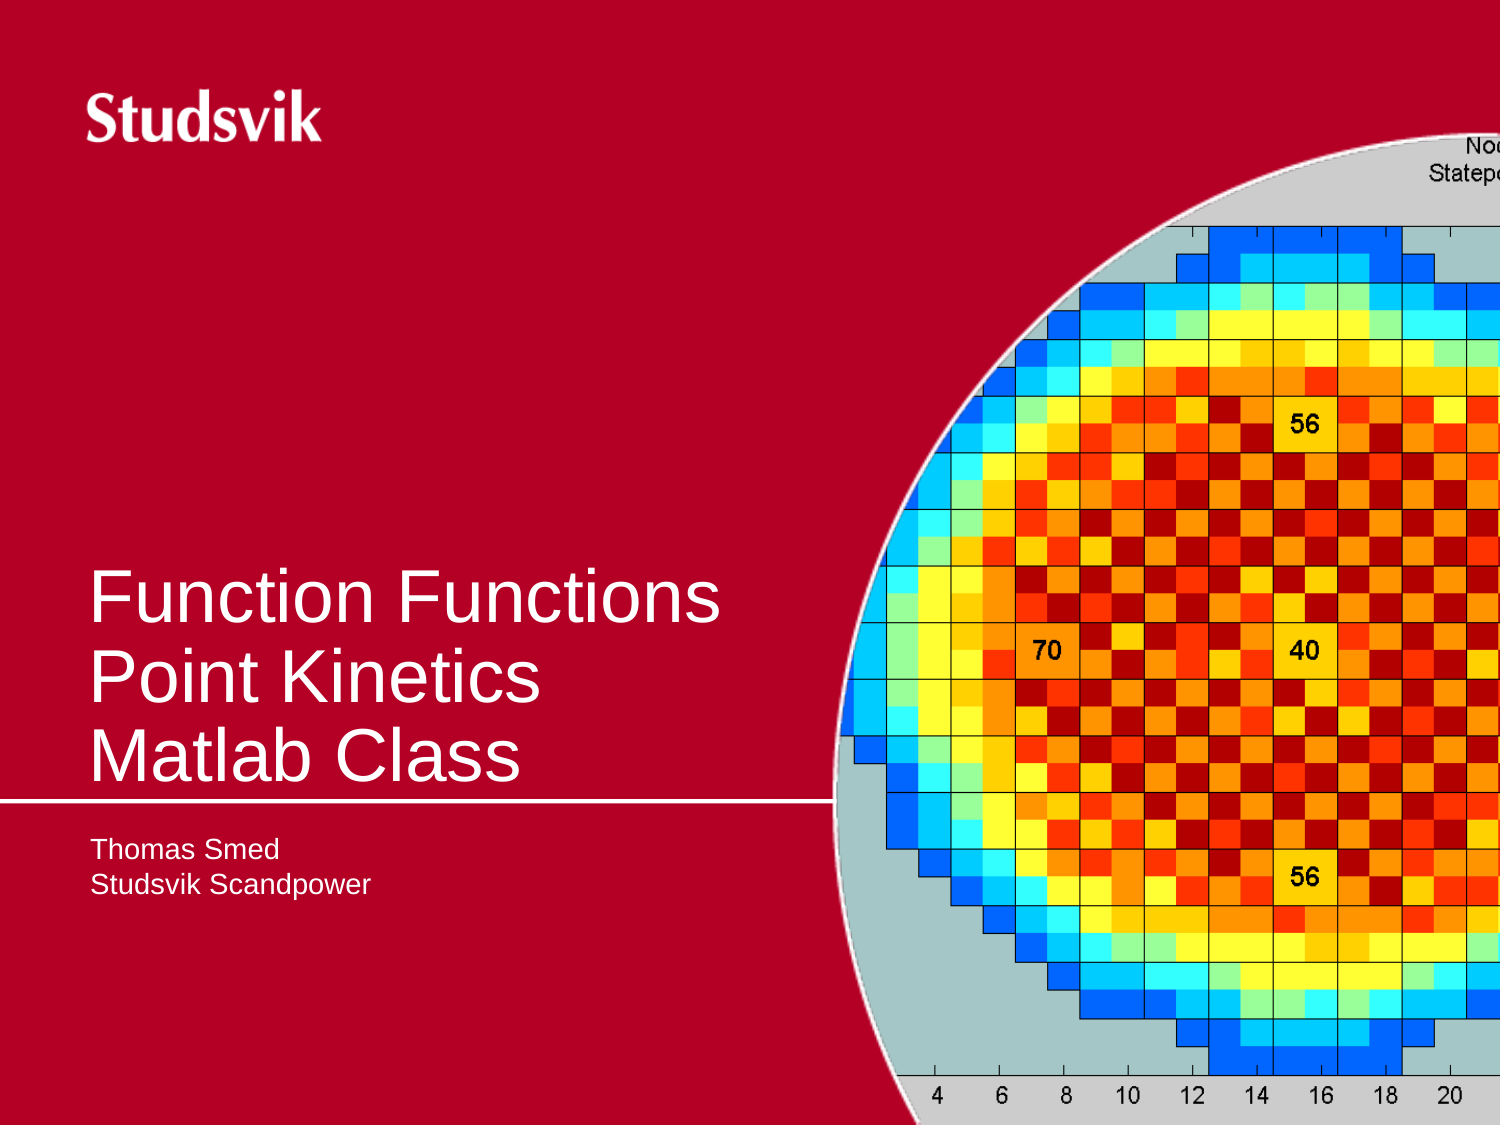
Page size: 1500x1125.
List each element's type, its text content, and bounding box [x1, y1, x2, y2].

picture [0, 0, 1500, 1125]
text_box Thomas Smed Studsvik Scandpower [90, 830, 868, 895]
title Function Functions Point Kinetics Matlab Class [88, 554, 810, 797]
